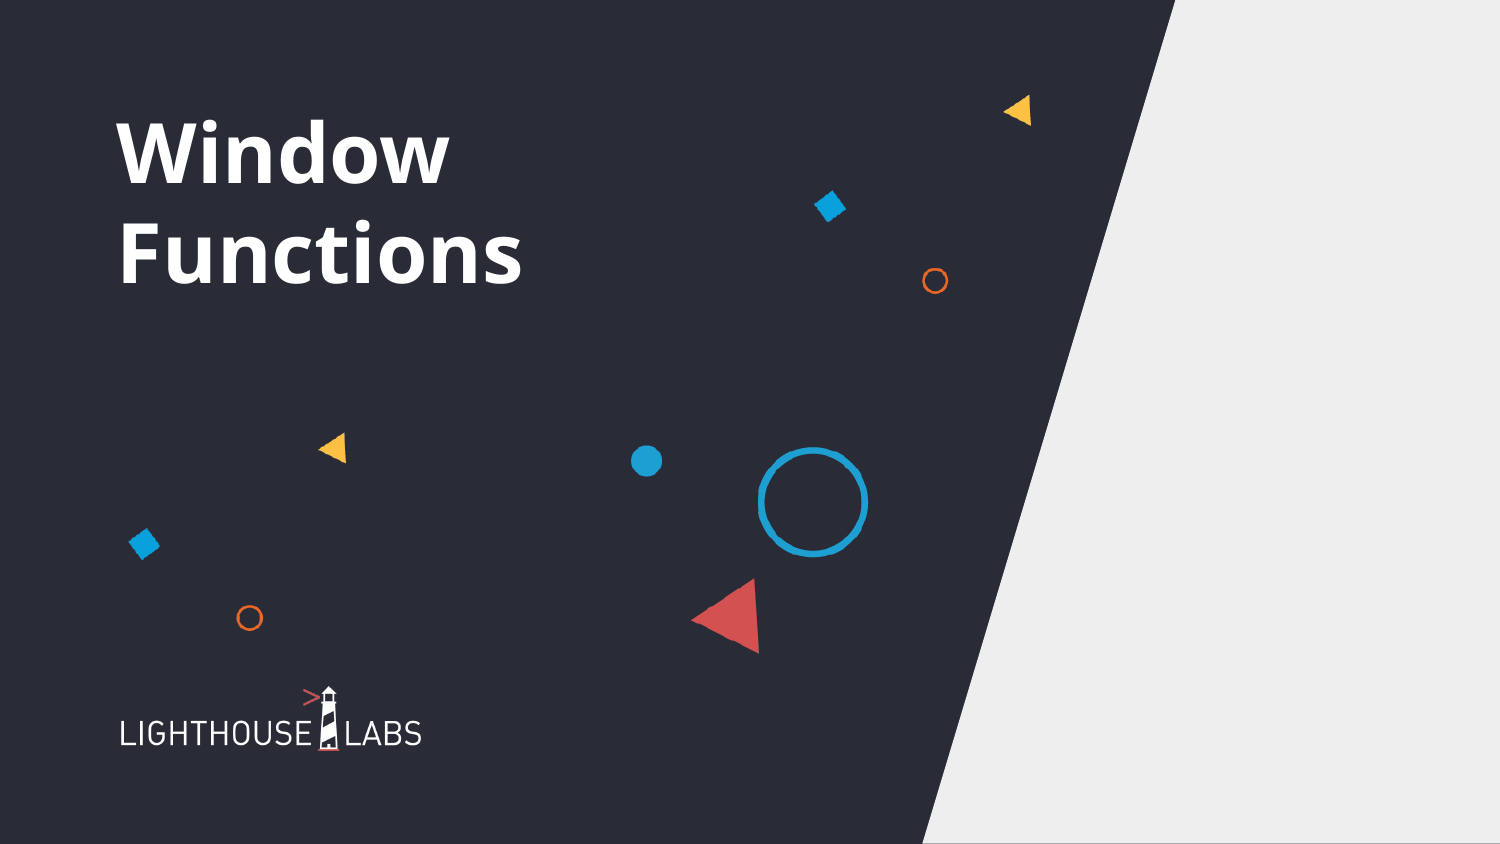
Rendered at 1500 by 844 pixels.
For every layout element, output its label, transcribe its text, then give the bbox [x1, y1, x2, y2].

picture [787, 52, 1061, 326]
text_box [922, 0, 1500, 844]
picture [101, 390, 375, 664]
picture [586, 383, 914, 710]
picture [120, 686, 422, 752]
title Window Functions [101, 85, 839, 411]
